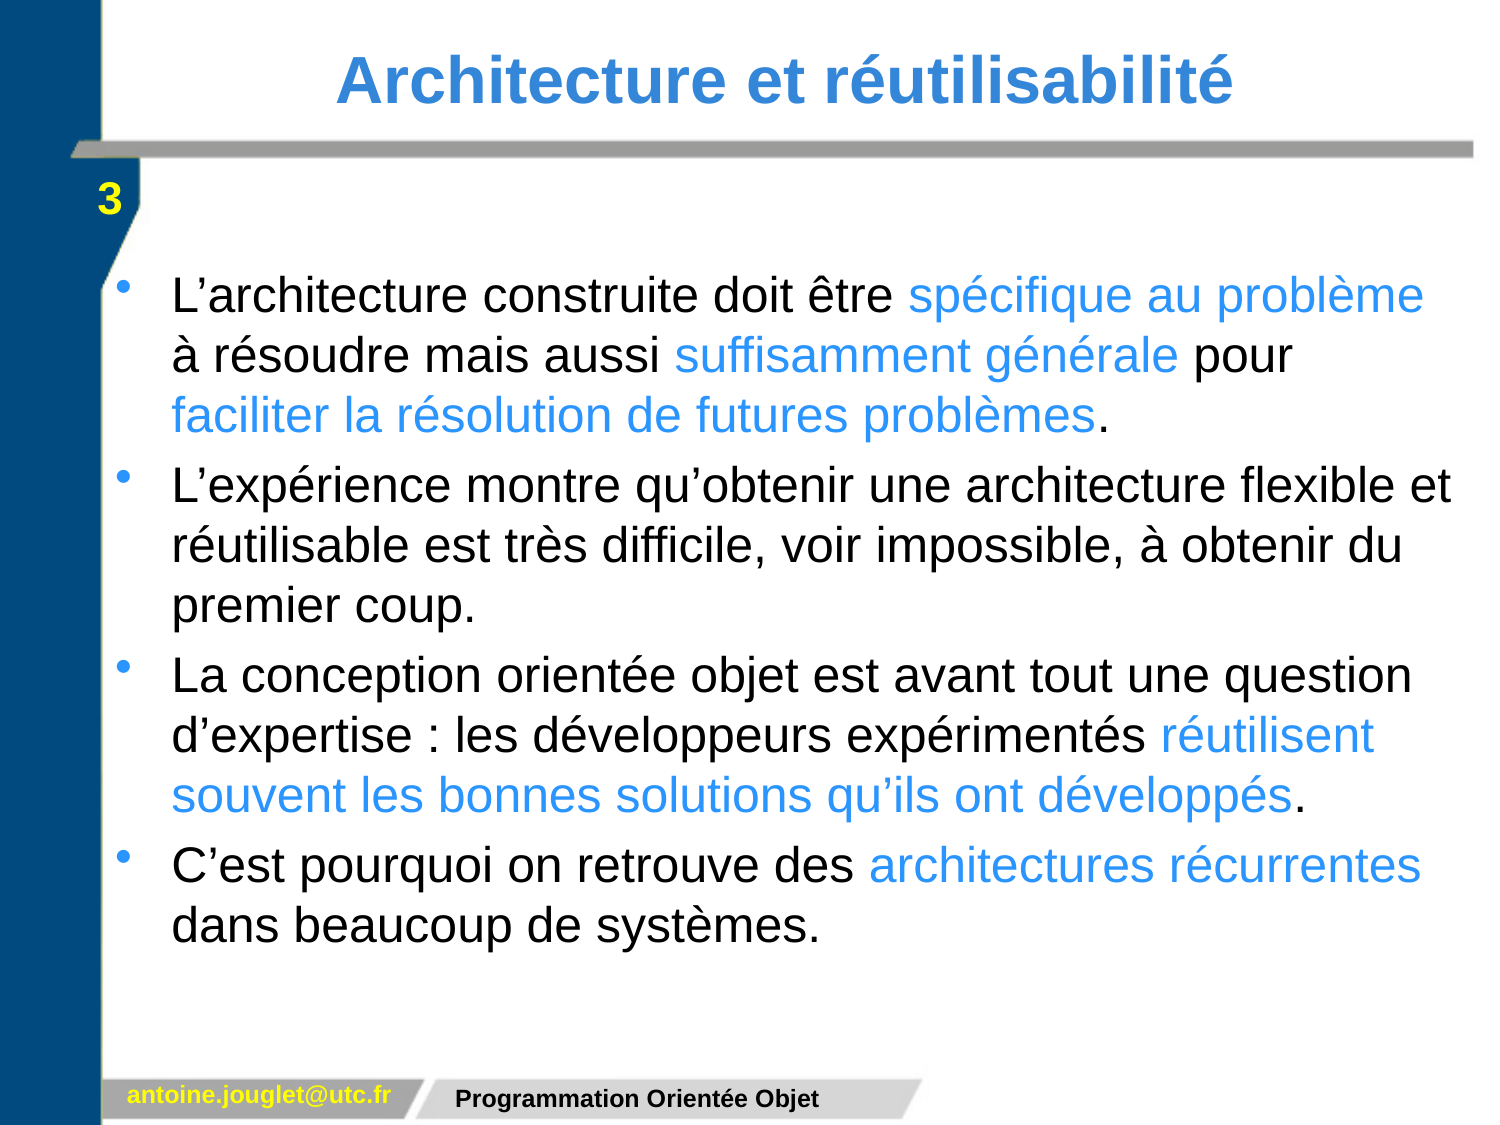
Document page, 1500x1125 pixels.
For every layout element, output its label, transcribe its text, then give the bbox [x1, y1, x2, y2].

picture [0, 0, 1500, 1125]
title Architecture et réutilisabilité [100, 15, 1471, 138]
slide_number 3 [25, 160, 138, 237]
list L’architecture construite doit être spécifique au problème à résoudre mais aussi suffisamment générale pour faciliter la résolution de futures problèmes. L’expérience montre qu’obtenir une architecture flexible et réutilisable est très difficile, voir impossible, à obtenir du premier coup. La conception orientée objet est avant tout une question d’expertise : les développeurs expérimentés réutilisent souvent les bonnes solutions qu’ils ont développés. C’est pourquoi on retrouve des architectures récurrentes dans beaucoup de systèmes. [100, 255, 1471, 1071]
